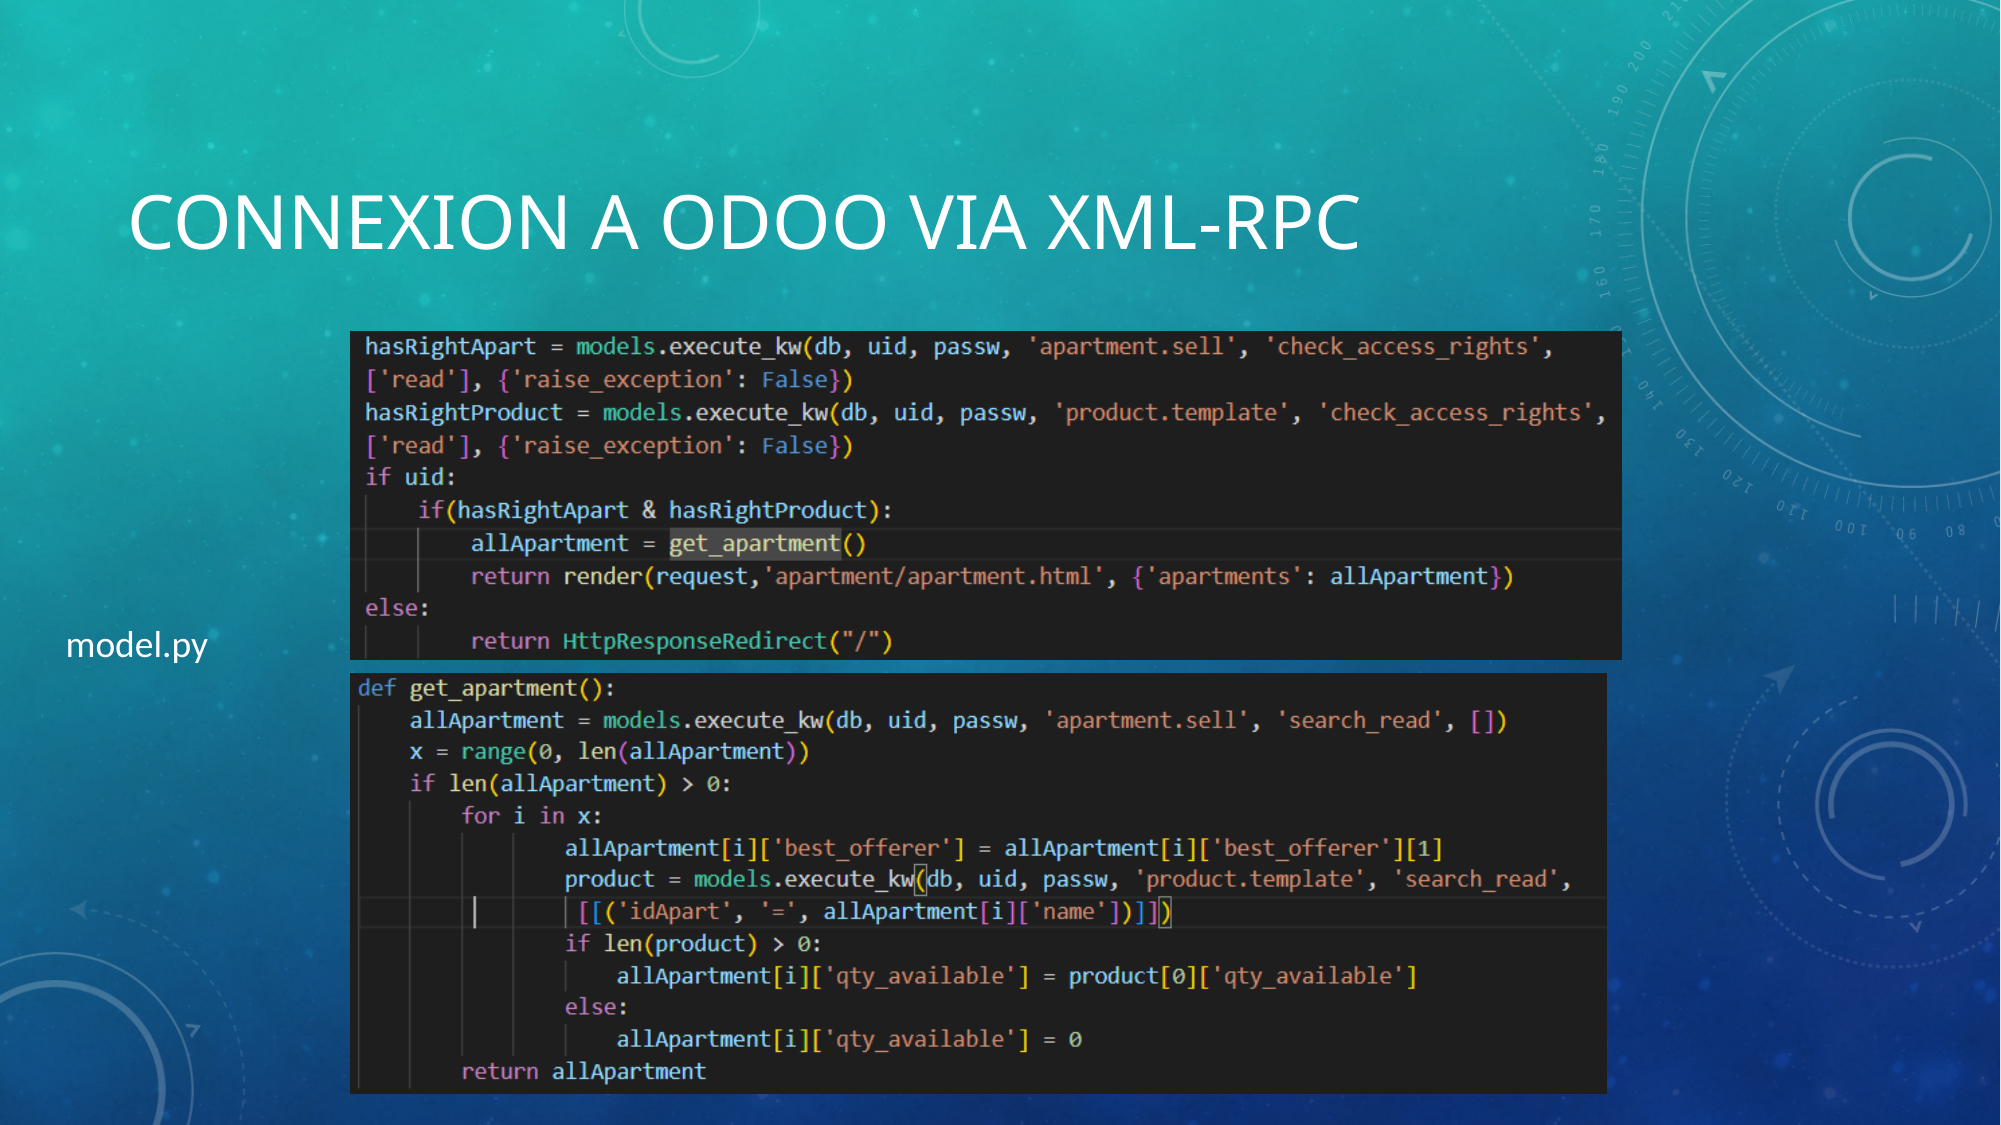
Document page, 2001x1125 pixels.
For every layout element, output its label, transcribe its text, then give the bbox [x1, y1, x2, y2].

picture [0, 0, 2001, 1125]
title Connexion a Odoo via XML-RPC [112, 99, 1775, 339]
text_box model.py [50, 612, 232, 673]
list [350, 330, 1622, 660]
